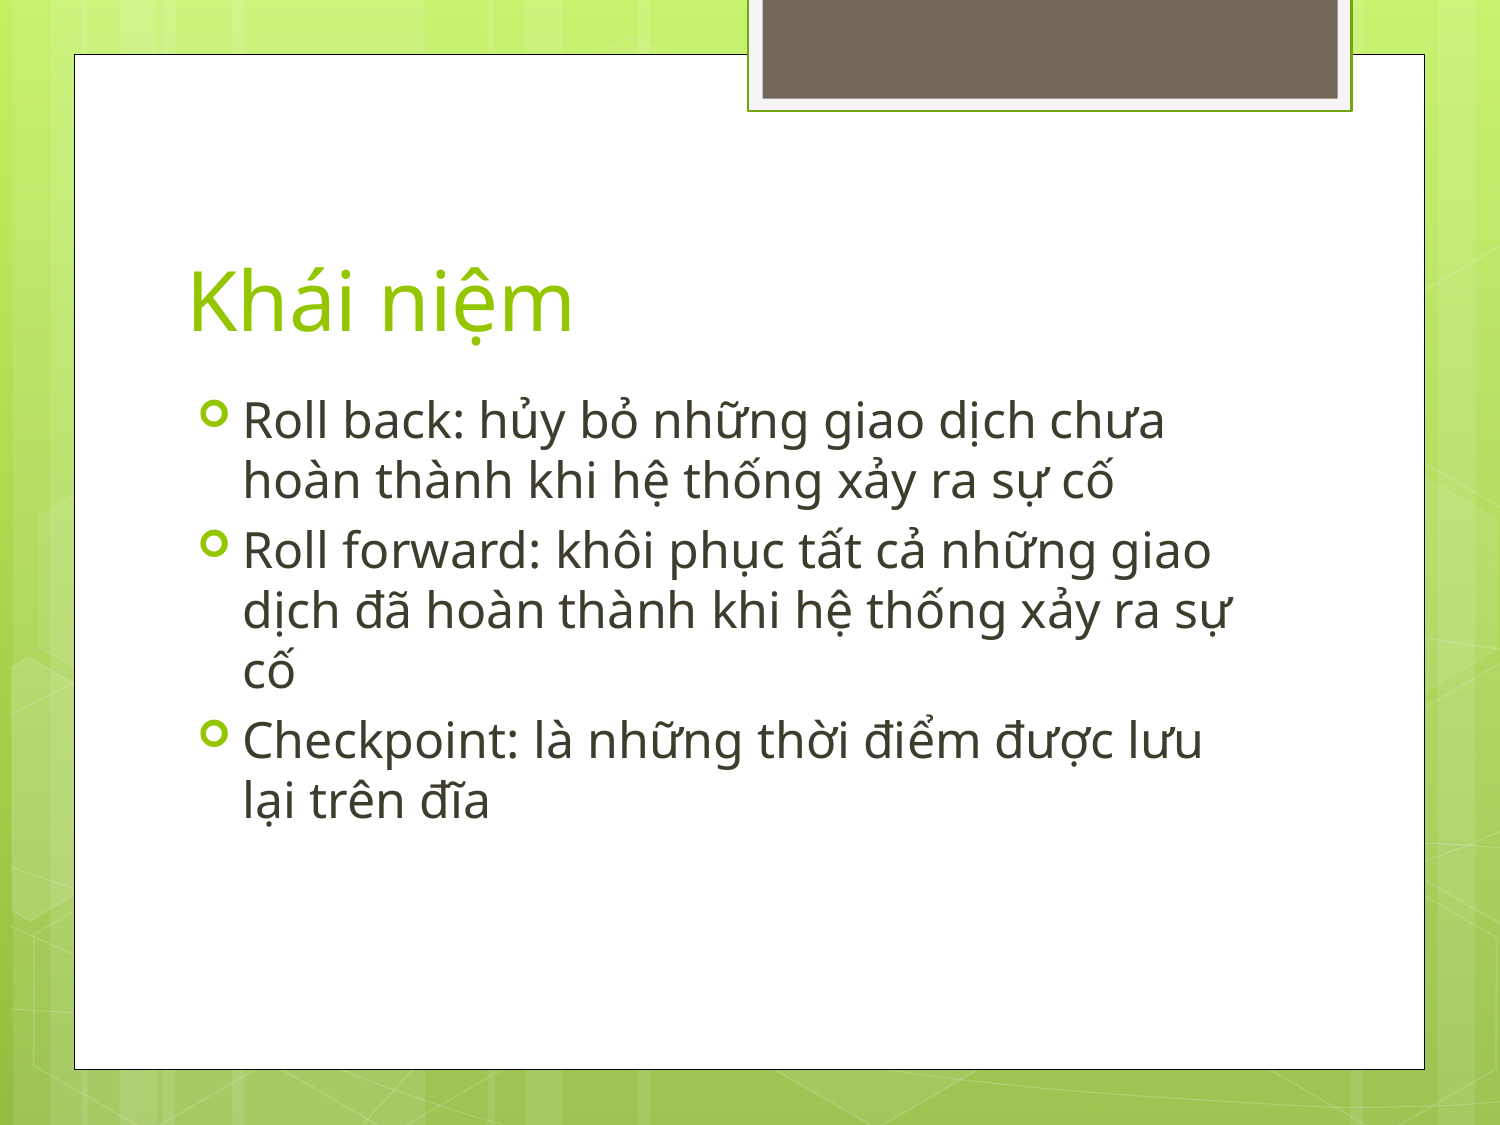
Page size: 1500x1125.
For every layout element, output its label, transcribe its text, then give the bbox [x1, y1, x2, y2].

list Roll back: hủy bỏ những giao dịch chưa hoàn thành khi hệ thống xảy ra sự cố Roll forward: khôi phục tất cả những giao dịch đã hoàn thành khi hệ thống xảy ra sự cố Checkpoint: là những thời điểm được lưu lại trên đĩa [171, 381, 1283, 957]
title Khái niệm [171, 168, 1324, 357]
